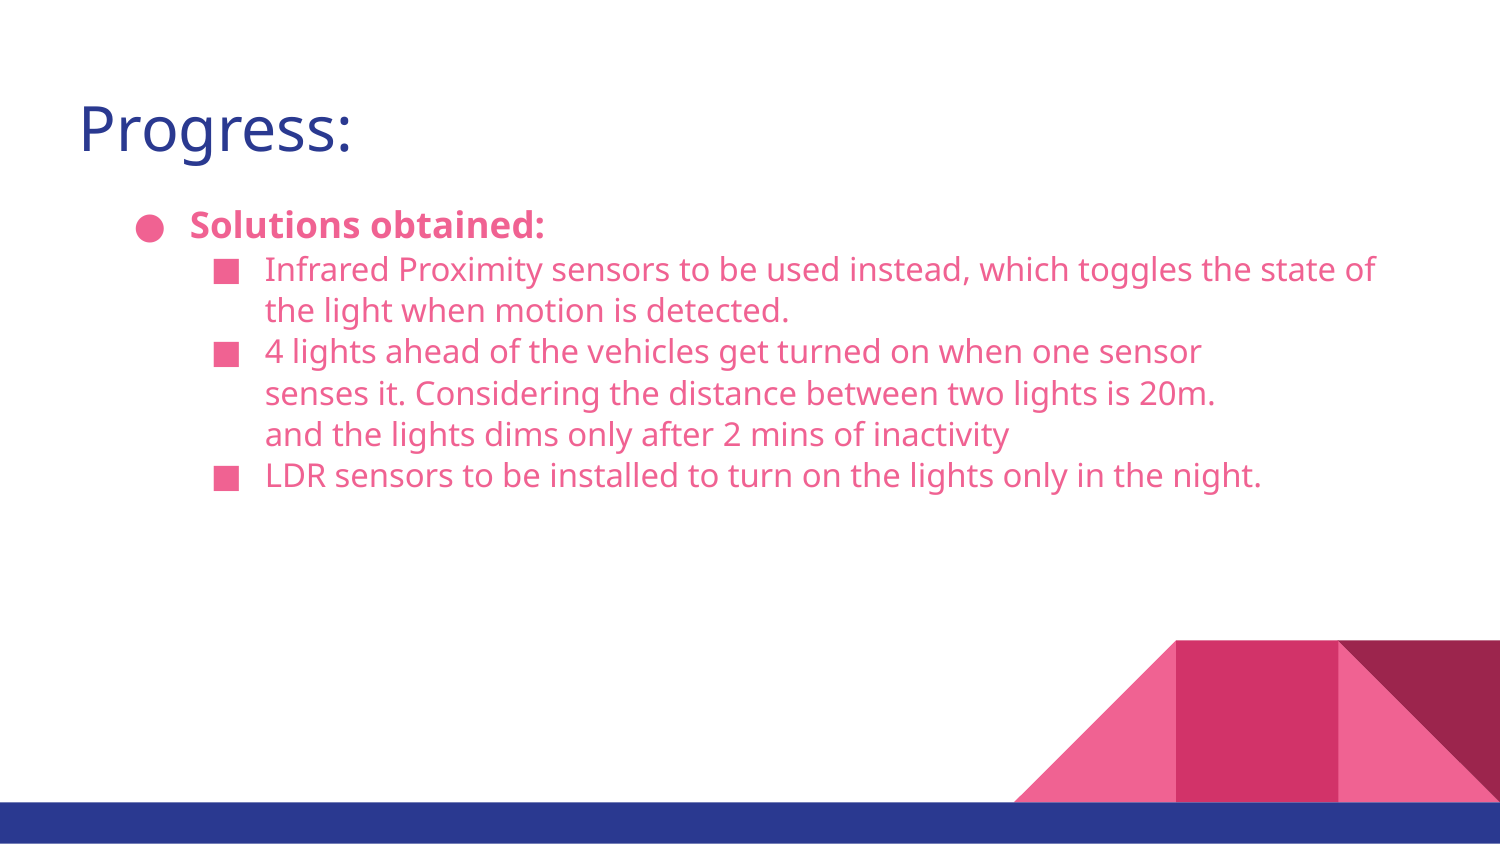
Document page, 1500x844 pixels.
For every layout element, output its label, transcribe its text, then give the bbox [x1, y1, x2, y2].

list Solutions obtained: Infrared Proximity sensors to be used instead, which toggles the state of the light when motion is detected. 4 lights ahead of the vehicles get turned on when one sensor senses it. Considering the distance between two lights is 20m. and the lights dims only after 2 mins of inactivity LDR sensors to be installed to turn on the lights only in the night. [24, 185, 1423, 733]
title Progress: [63, 73, 1437, 187]
